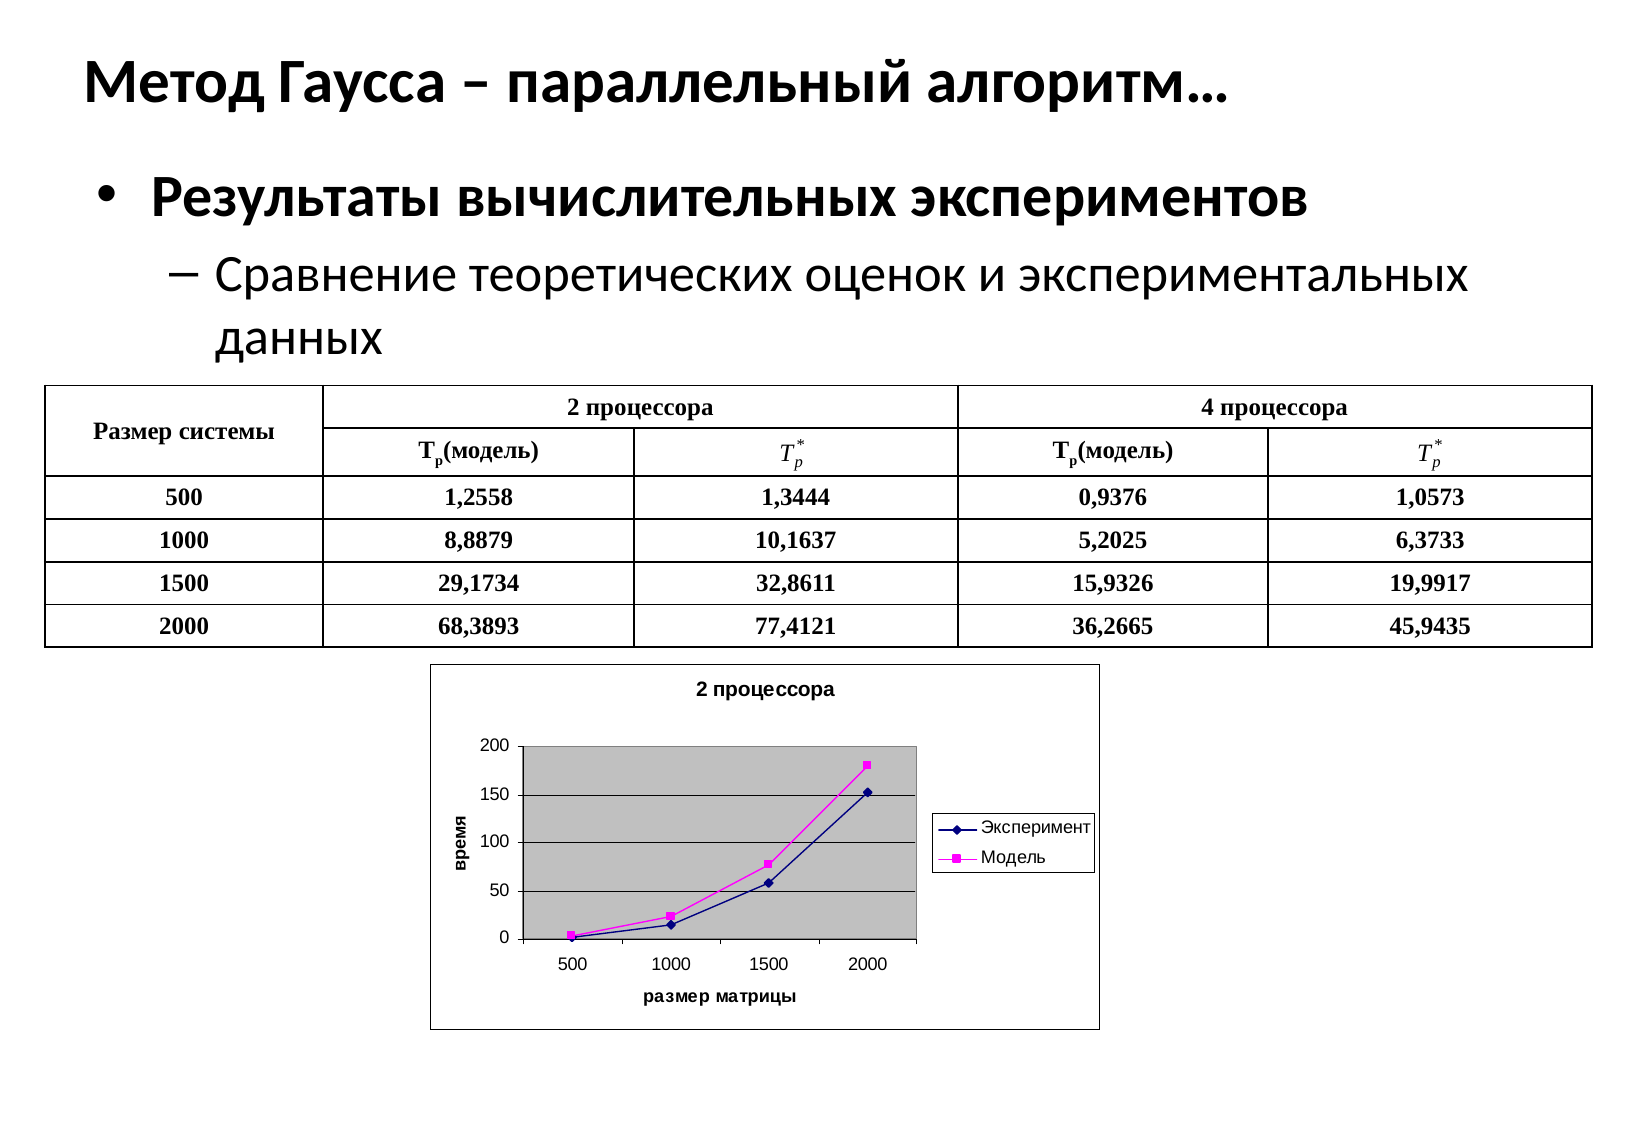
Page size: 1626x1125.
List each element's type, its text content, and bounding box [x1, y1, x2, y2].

table_cell 1,2558 [324, 477, 633, 518]
table_cell 15,9326 [959, 563, 1267, 604]
table_cell 32,8611 [635, 563, 957, 604]
table_cell 1000 [46, 520, 322, 561]
table_cell 2000 [46, 605, 322, 646]
table_cell [1269, 429, 1591, 475]
table_header 2 процессора [324, 386, 957, 427]
list Результаты вычислительных экспериментов Сравнение теоретических оценок и экспериментальных данных [80, 148, 1569, 374]
table_cell 500 [46, 477, 322, 518]
table_header 4 процессора [959, 386, 1591, 427]
table_cell 77,4121 [635, 605, 957, 646]
table_cell [635, 429, 957, 475]
table_cell 1500 [46, 563, 322, 604]
table_cell Тp(модель) [959, 429, 1267, 475]
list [422, 656, 1108, 1037]
table_cell 1,0573 [1269, 477, 1591, 518]
table_cell 45,9435 [1269, 605, 1591, 646]
table_cell 10,1637 [635, 520, 957, 561]
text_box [1414, 432, 1447, 477]
table_cell 1,3444 [635, 477, 957, 518]
table_header Размер системы [46, 386, 322, 475]
table_cell 29,1734 [324, 563, 633, 604]
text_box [776, 432, 809, 477]
table_cell Тp(модель) [324, 429, 633, 475]
table_cell 8,8879 [324, 520, 633, 561]
table_cell 5,2025 [959, 520, 1267, 561]
table_cell 0,9376 [959, 477, 1267, 518]
title Метод Гаусса – параллельный алгоритм… [67, 30, 1534, 124]
table_cell 68,3893 [324, 605, 633, 646]
table_cell 36,2665 [959, 605, 1267, 646]
table_cell 19,9917 [1269, 563, 1591, 604]
table_cell 6,3733 [1269, 520, 1591, 561]
